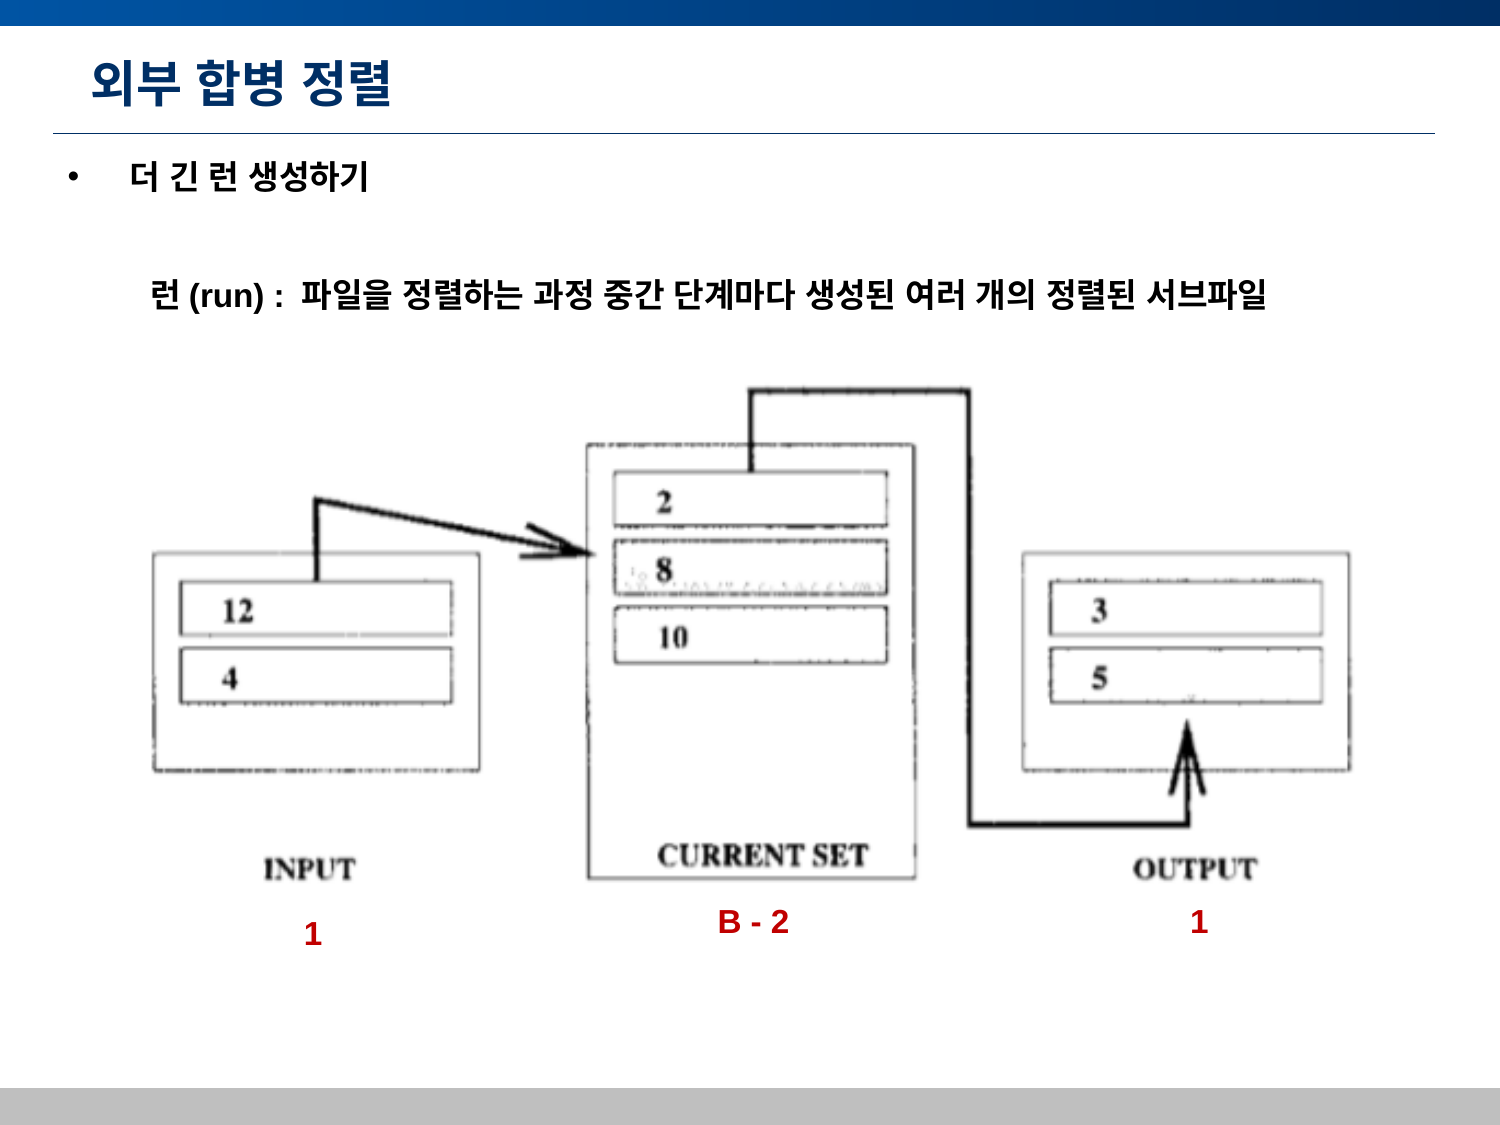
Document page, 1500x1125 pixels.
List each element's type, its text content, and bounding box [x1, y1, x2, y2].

picture [135, 373, 1370, 906]
text_box B - 2 [702, 915, 833, 948]
title 외부 합병 정렬 [75, 45, 1425, 132]
text_box 1 [1175, 915, 1258, 948]
text_box 더 긴 런 생성하기 [53, 148, 662, 204]
text_box 런(run) : 파일을 정렬하는 과정 중간 단계마다 생성된 여러 개의 정렬된 서브파일 [135, 267, 1500, 322]
text_box 1 [289, 915, 372, 960]
